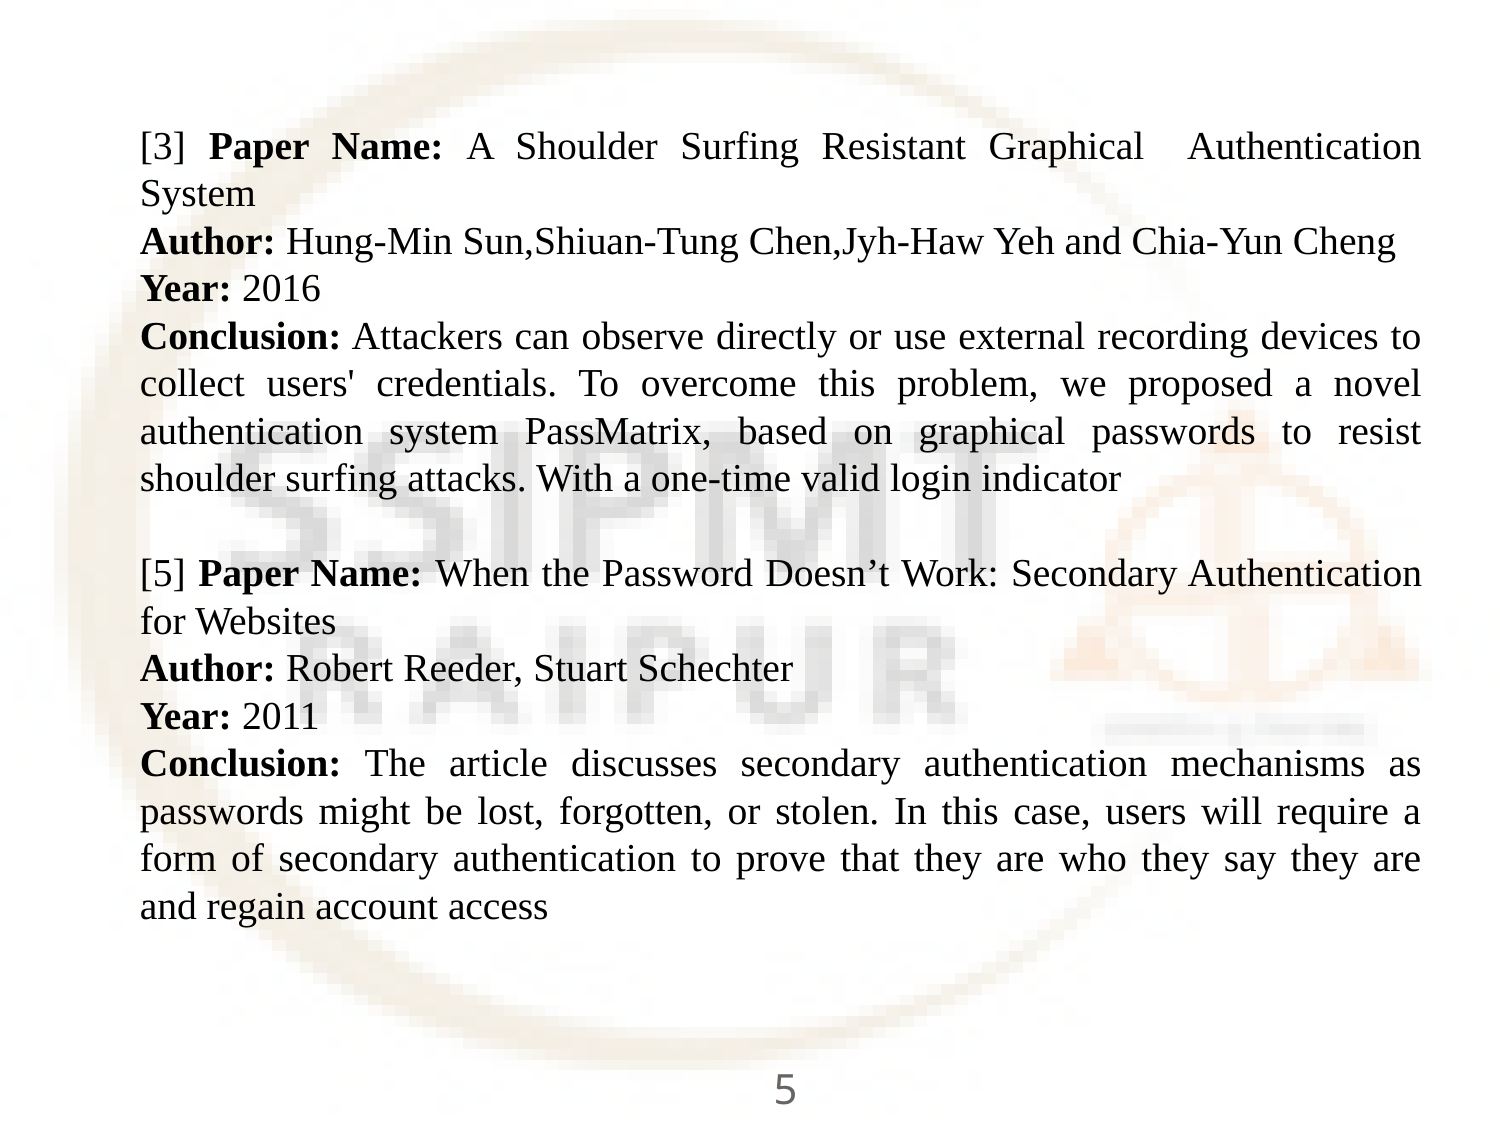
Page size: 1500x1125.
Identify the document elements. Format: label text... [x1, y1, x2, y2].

footer 5 [162, 1050, 813, 1125]
text_box [3] Paper Name: A Shoulder Surfing Resistant Graphical Authentication System Author: Hung-Min Sun,Shiuan-Tung Chen,Jyh-Haw Yeh and Chia-Yun Cheng Year: 2016 Conclusion: Attackers can observe directly or use external recording devices to collect users' credentials. To overcome this problem, we proposed a novel authentication system PassMatrix, based on graphical passwords to resist shoulder surfing attacks. With a one-time valid login indicator [5] Paper Name: When the Password Doesn’t Work: Secondary Authentication for Websites Author: Robert Reeder, Stuart Schechter Year: 2011 Conclusion: The article discusses secondary authentication mechanisms as passwords might be lost, forgotten, or stolen. In this case, users will require a form of secondary authentication to prove that they are who they say they are and regain account access [125, 112, 1438, 935]
